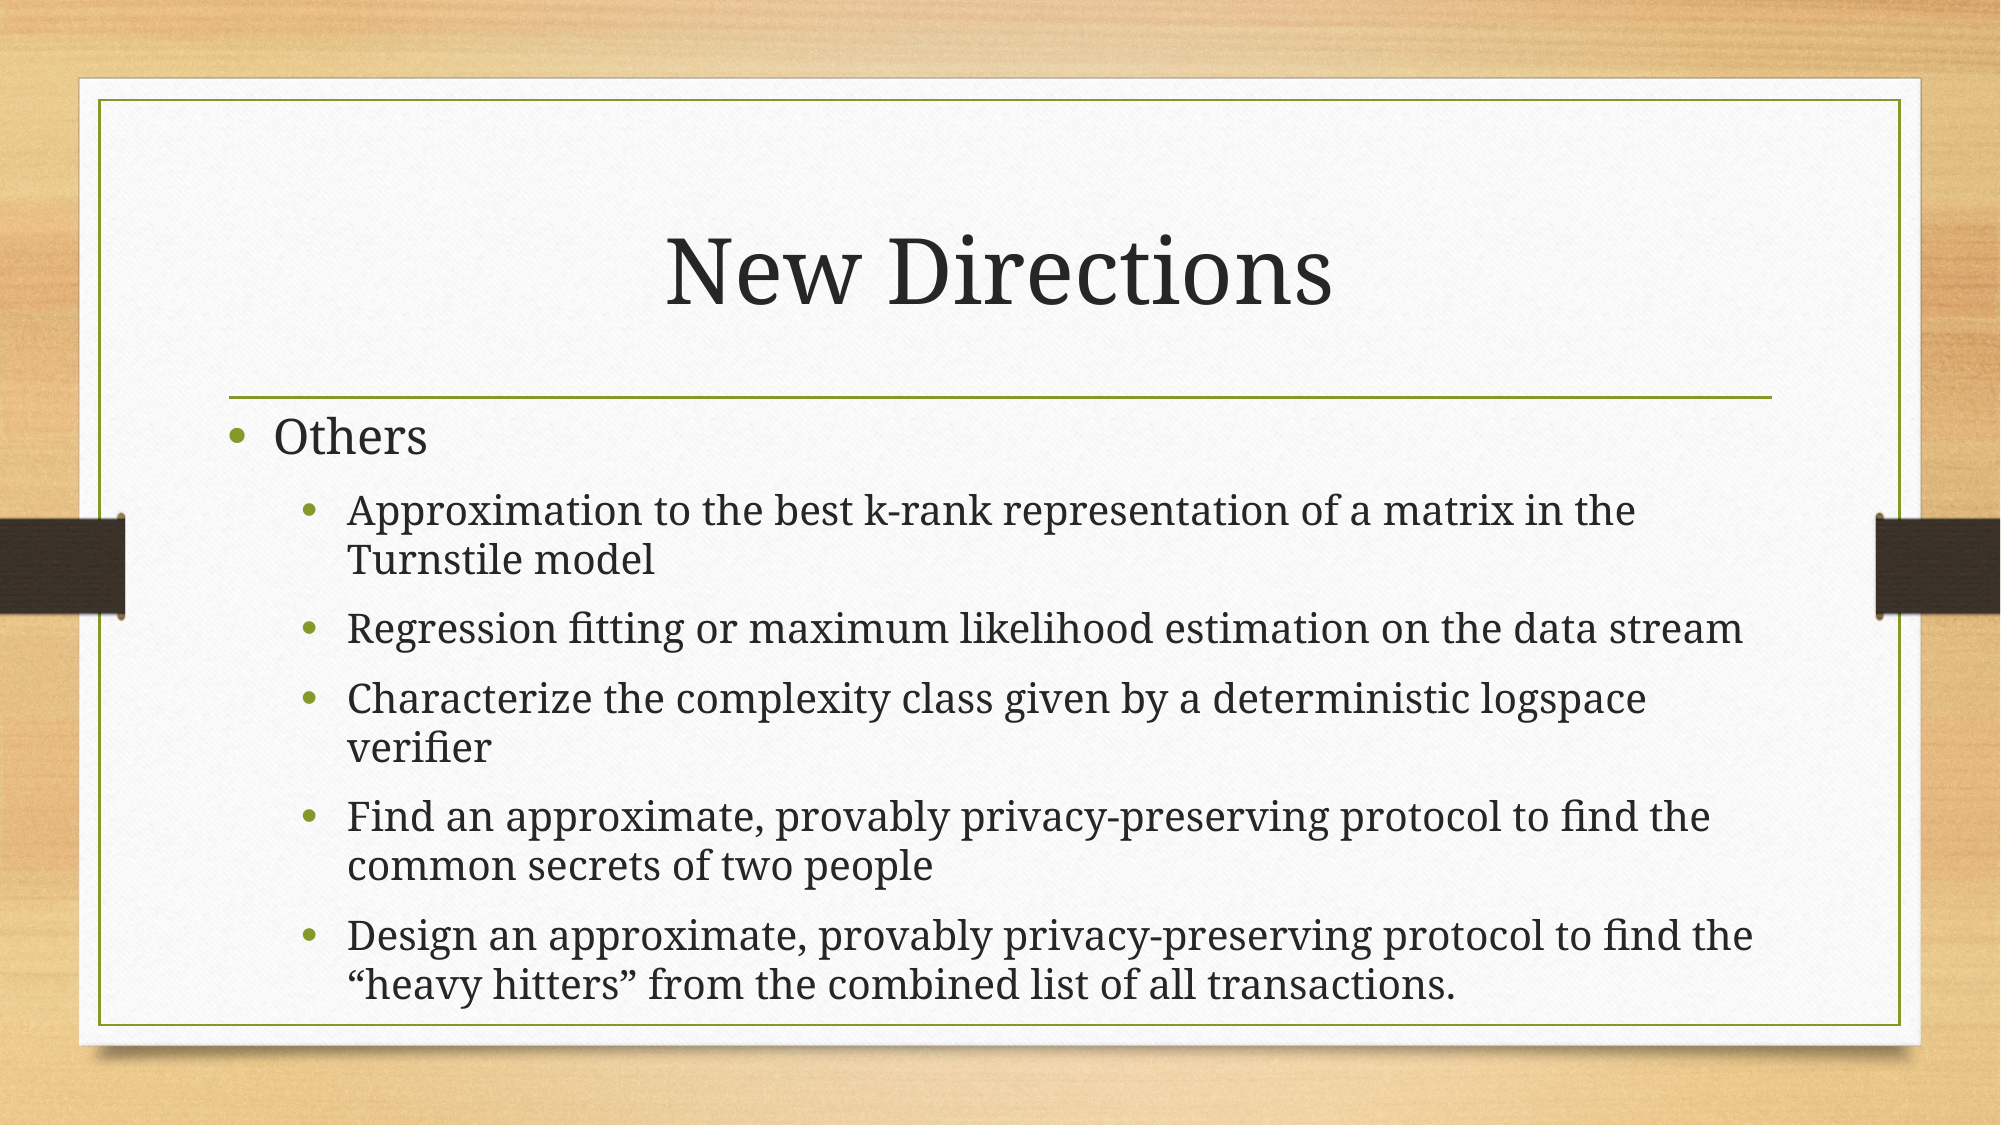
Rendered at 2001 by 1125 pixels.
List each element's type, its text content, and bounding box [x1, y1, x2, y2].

list Others Approximation to the best k-rank representation of a matrix in the Turnstile model Regression fitting or maximum likelihood estimation on the data stream Characterize the complexity class given by a deterministic logspace verifier Find an approximate, provably privacy-preserving protocol to find the common secrets of two people Design an approximate, provably privacy-preserving protocol to find the “heavy hitters” from the combined list of all transactions. [212, 398, 1788, 1027]
picture [0, 0, 2001, 1125]
title New Directions [212, 161, 1788, 375]
